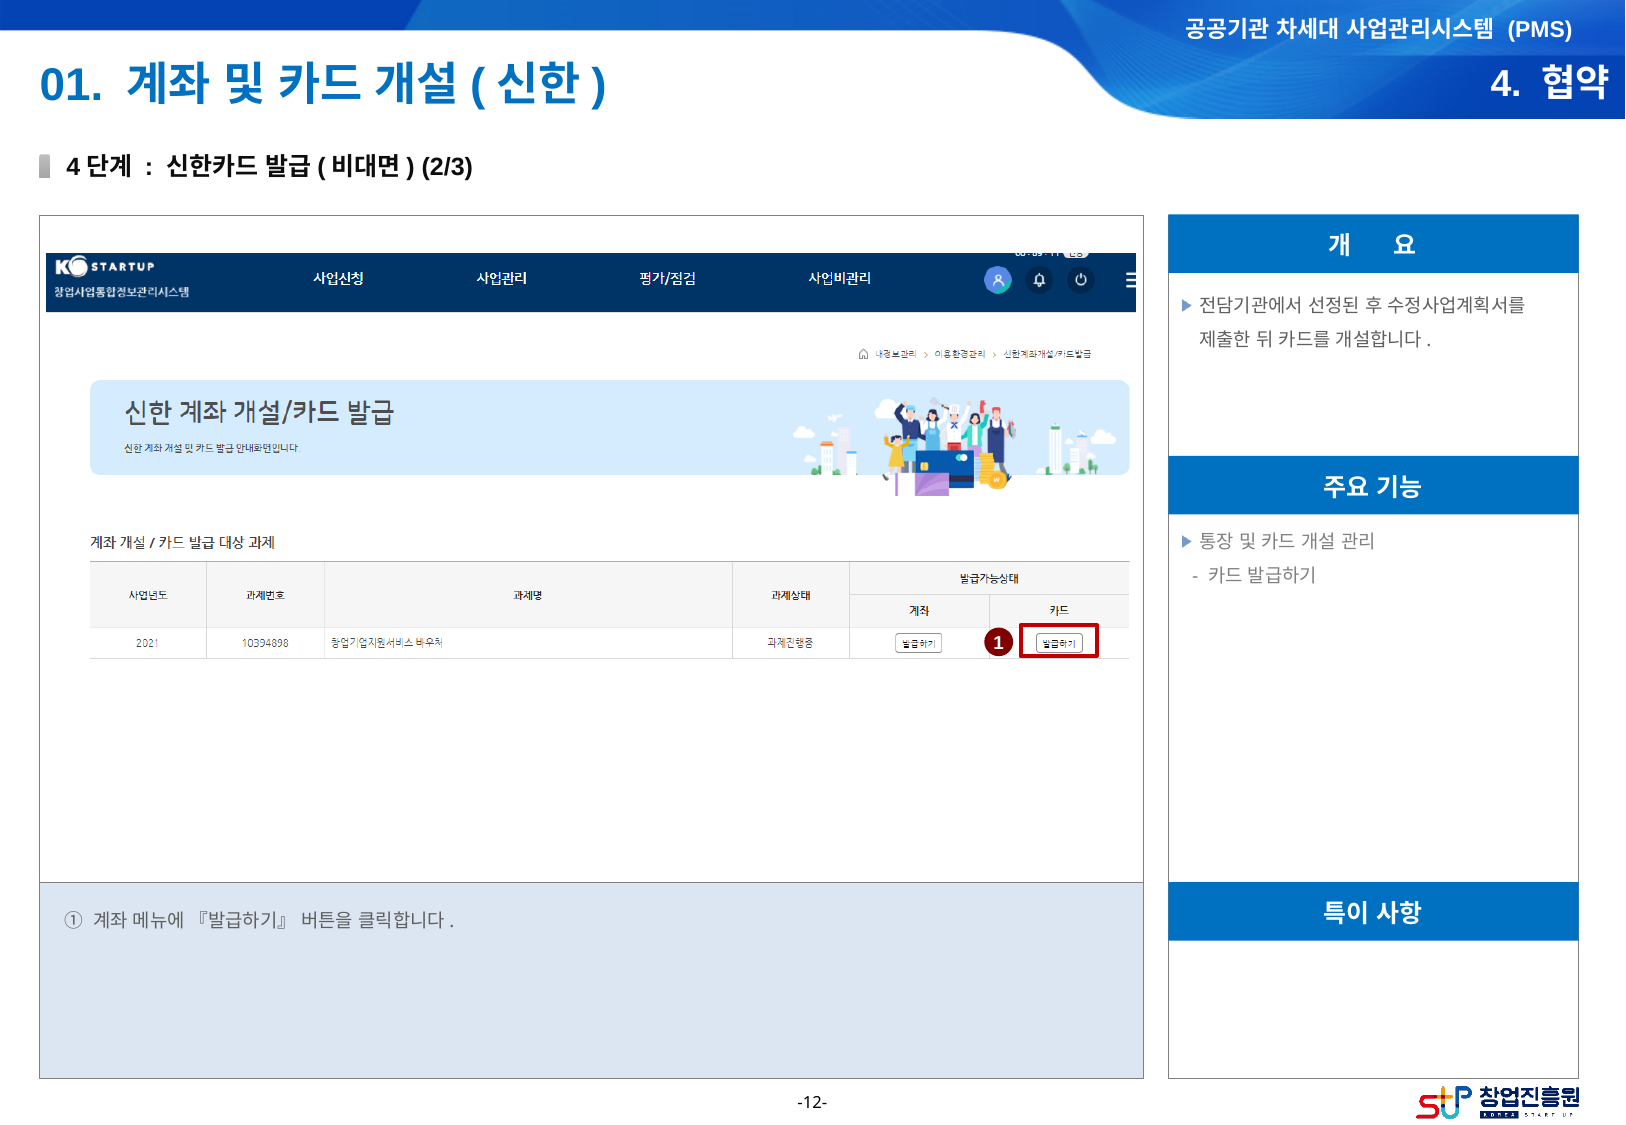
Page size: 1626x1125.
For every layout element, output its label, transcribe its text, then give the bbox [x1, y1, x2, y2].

picture [1181, 298, 1192, 312]
picture [1181, 534, 1192, 548]
text_box ① 계좌 메뉴에 『발급하기』 버튼을 클릭합니다. [49, 889, 1133, 939]
text_box 01. 계좌 및 카드 개설(신한) [24, 47, 622, 117]
picture [45, 253, 1137, 879]
picture [0, 0, 1625, 119]
text_box 4단계 : 신한카드 발급(비대면) (2/3) [51, 143, 1530, 188]
text_box 4. 협약 [1267, 51, 1625, 111]
text_box 전담기관에서 선정된 후 수정사업계획서를 제출한 뒤 카드를 개설합니다. [1166, 274, 1581, 358]
text_box 통장 및 카드 개설 관리 - 카드 발급하기 [1166, 511, 1581, 594]
picture [1416, 1086, 1579, 1119]
